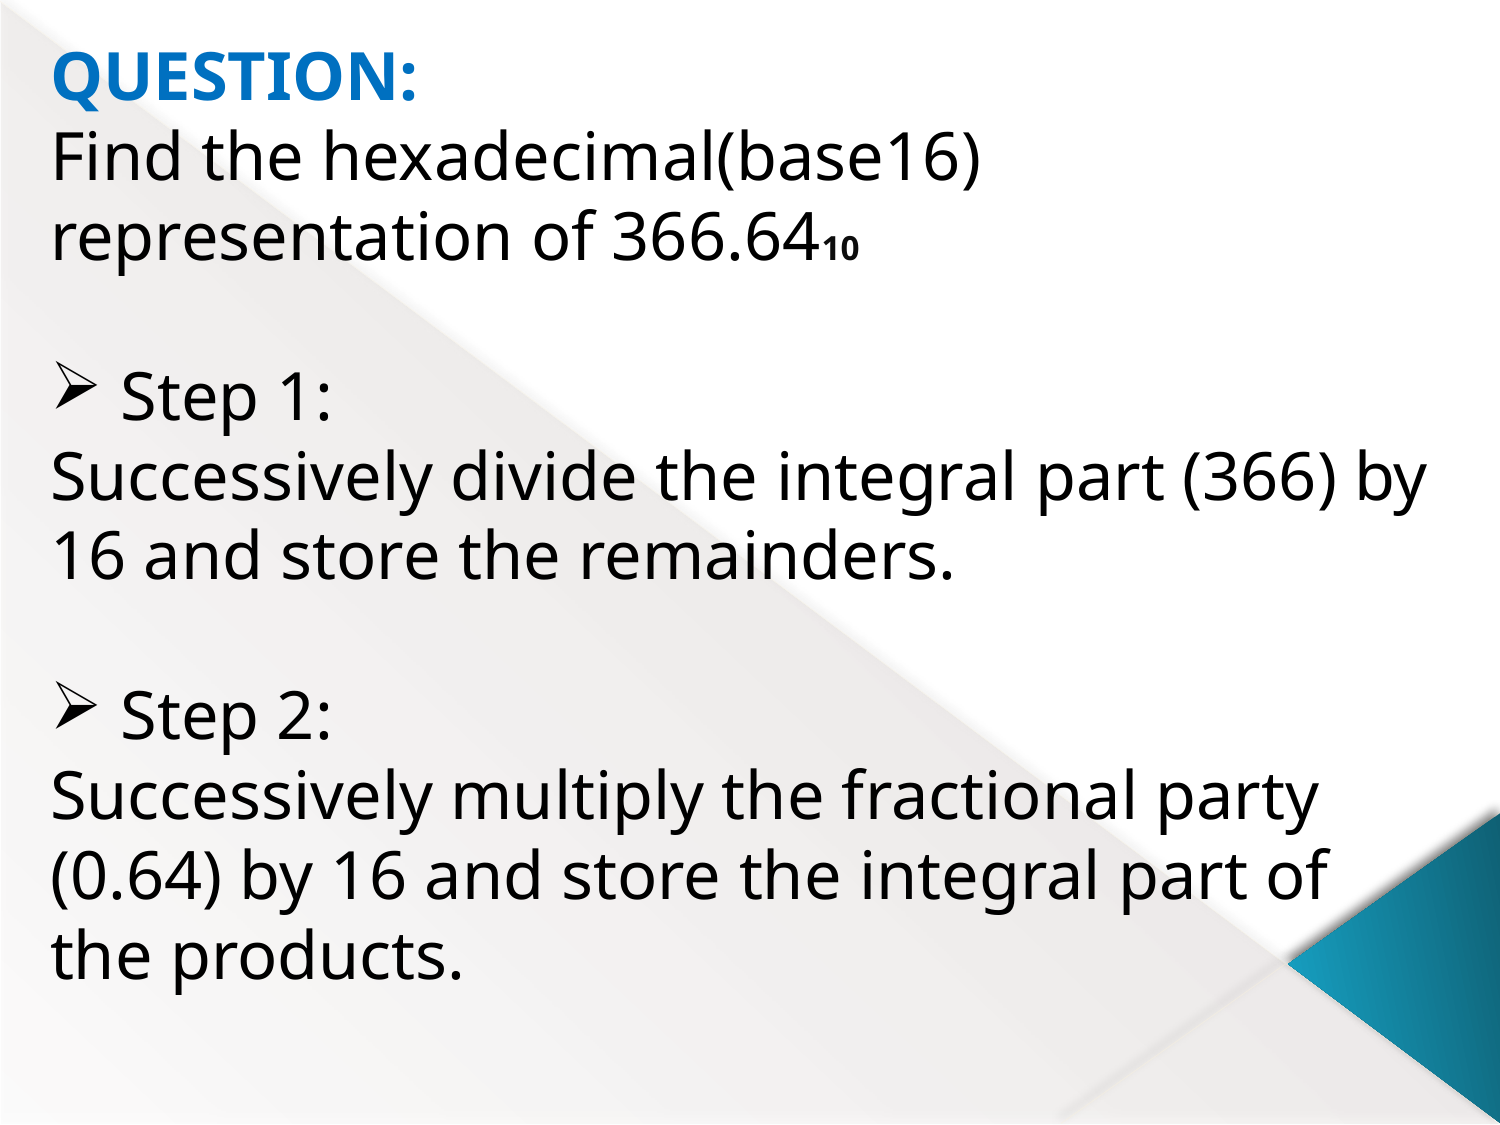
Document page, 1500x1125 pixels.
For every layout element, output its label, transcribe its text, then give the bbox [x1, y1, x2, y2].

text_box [420, 228, 571, 262]
text_box [35, 152, 1463, 1102]
text_box QUESTION: Find the hexadecimal(base16) representation of 366.6410 Step 1: Successively divide the integral part (366) by 16 and store the remainders. Step 2: Successively multiply the fractional party (0.64) by 16 and store the integral part of the products. [35, 26, 1454, 1001]
